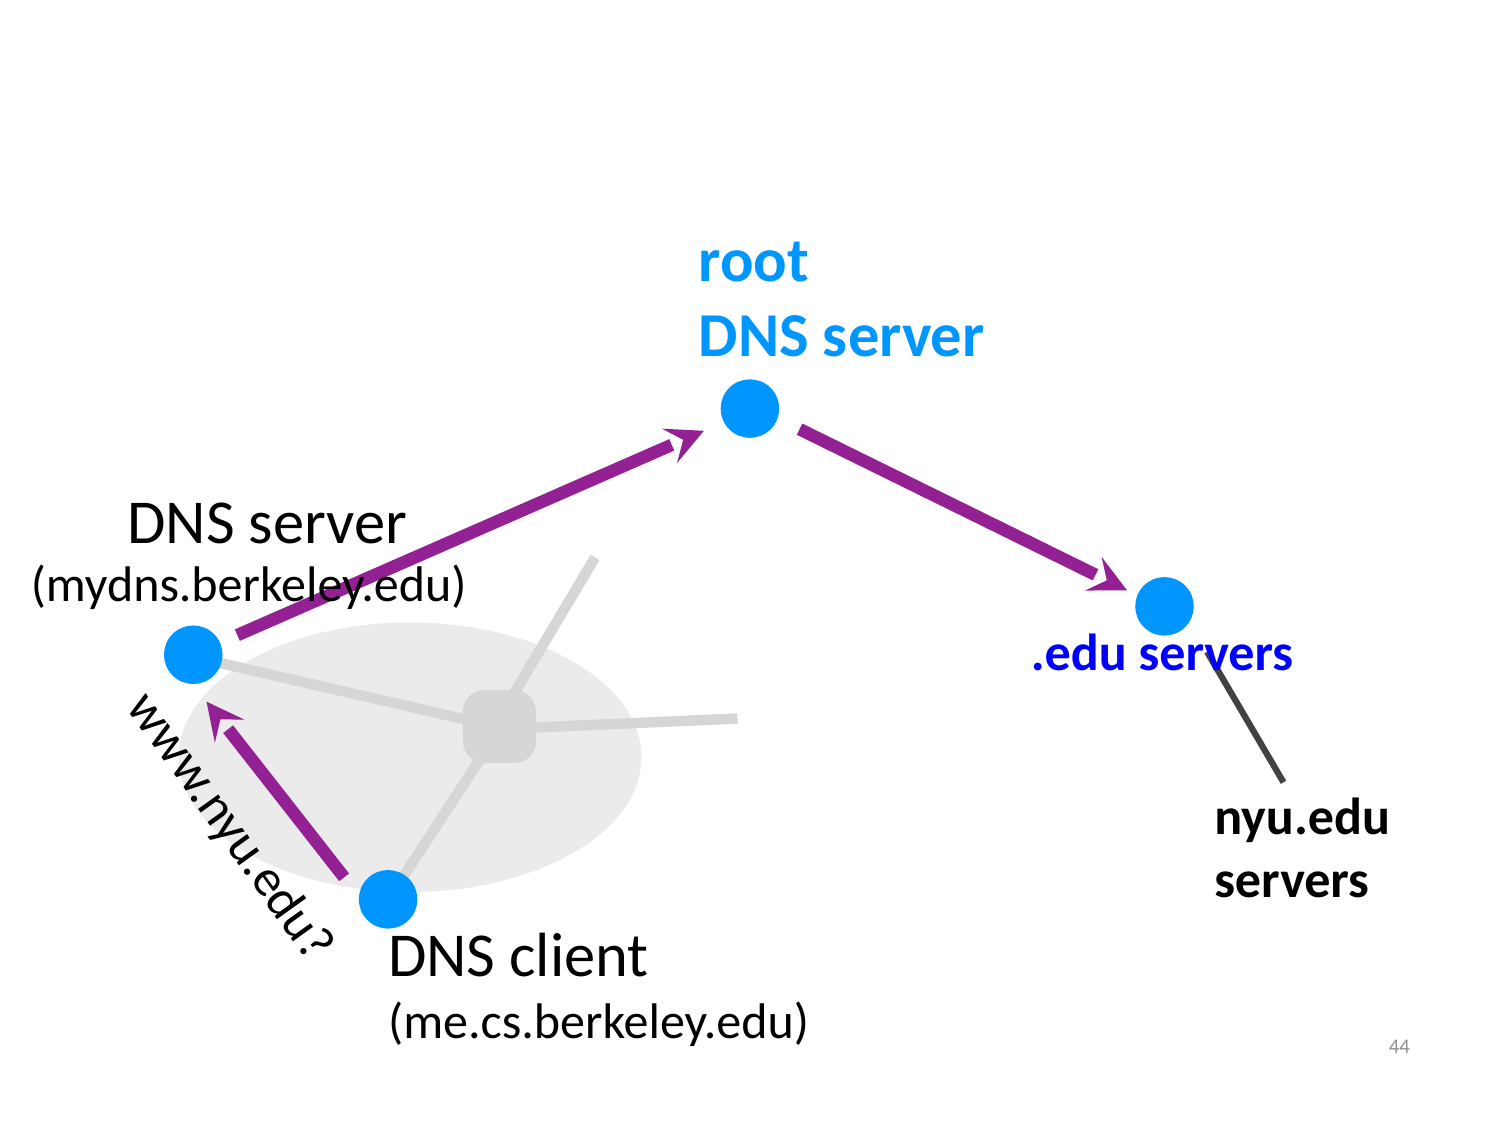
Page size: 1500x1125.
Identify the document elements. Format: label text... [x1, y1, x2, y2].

slide_number 44 [1074, 1024, 1426, 1101]
text_box [189, 622, 642, 892]
text_box [462, 689, 537, 764]
text_box [720, 379, 780, 438]
text_box root DNS server [692, 212, 1007, 375]
text_box [690, 430, 704, 442]
text_box DNS client (me.cs.berkeley.edu) [382, 907, 1000, 1055]
text_box [1113, 579, 1128, 591]
text_box [164, 625, 223, 685]
text_box .edu servers [1024, 612, 1333, 688]
text_box [1135, 577, 1194, 612]
text_box [358, 870, 418, 928]
text_box www.nyu.edu? [109, 675, 370, 1007]
text_box (mydns.berkeley.edu) [24, 545, 600, 617]
text_box [206, 701, 220, 716]
text_box DNS server [121, 475, 427, 545]
text_box nyu.edu servers [1208, 776, 1425, 914]
